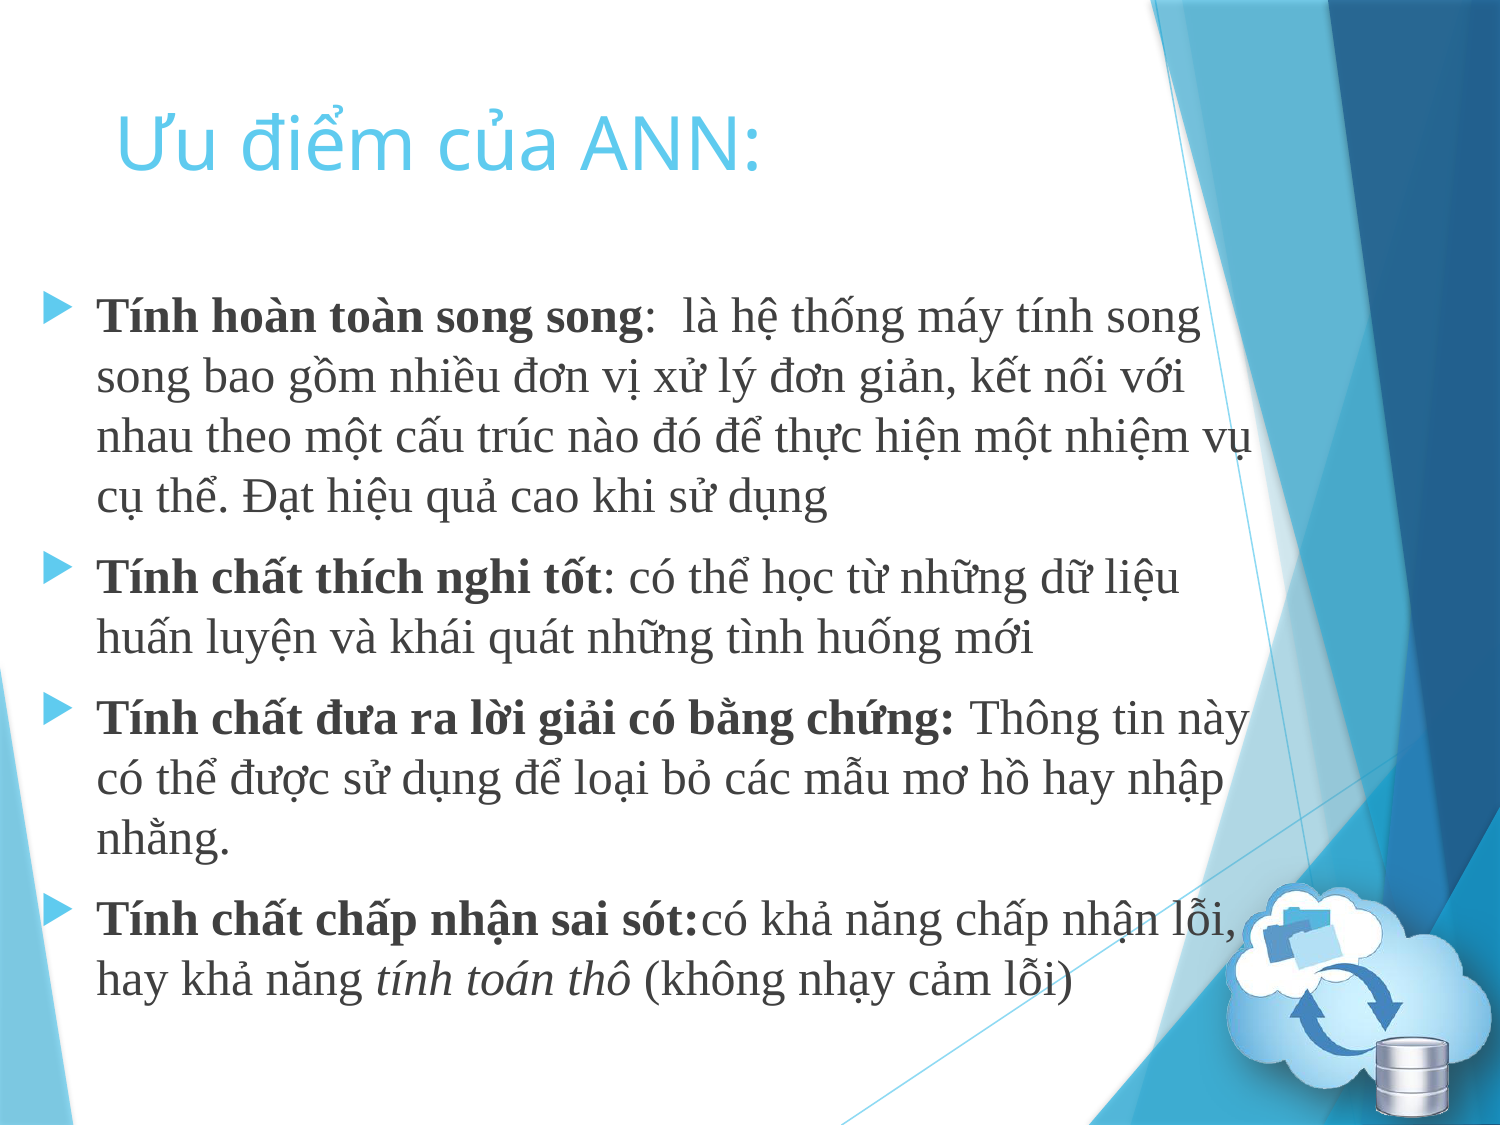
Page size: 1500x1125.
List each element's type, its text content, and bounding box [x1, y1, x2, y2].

list Tính hoàn toàn song song: là hệ thống máy tính song song bao gồm nhiều đơn vị xử lý đơn giản, kết nối với nhau theo một cấu trúc nào đó để thực hiện một nhiệm vụ cụ thể. Đạt hiệu quả cao khi sử dụng Tính chất thích nghi tốt: có thể học từ những dữ liệu huấn luyện và khái quát những tình huống mới Tính chất đưa ra lời giải có bằng chứng: Thông tin này có thể được sử dụng để loại bỏ các mẫu mơ hồ hay nhập nhằng. Tính chất chấp nhận sai sót:có khả năng chấp nhận lỗi, hay khả năng tính toán thô (không nhạy cảm lỗi) [24, 275, 1300, 912]
title Ưu điểm của ANN: [99, 87, 1142, 275]
picture [1213, 874, 1500, 1125]
